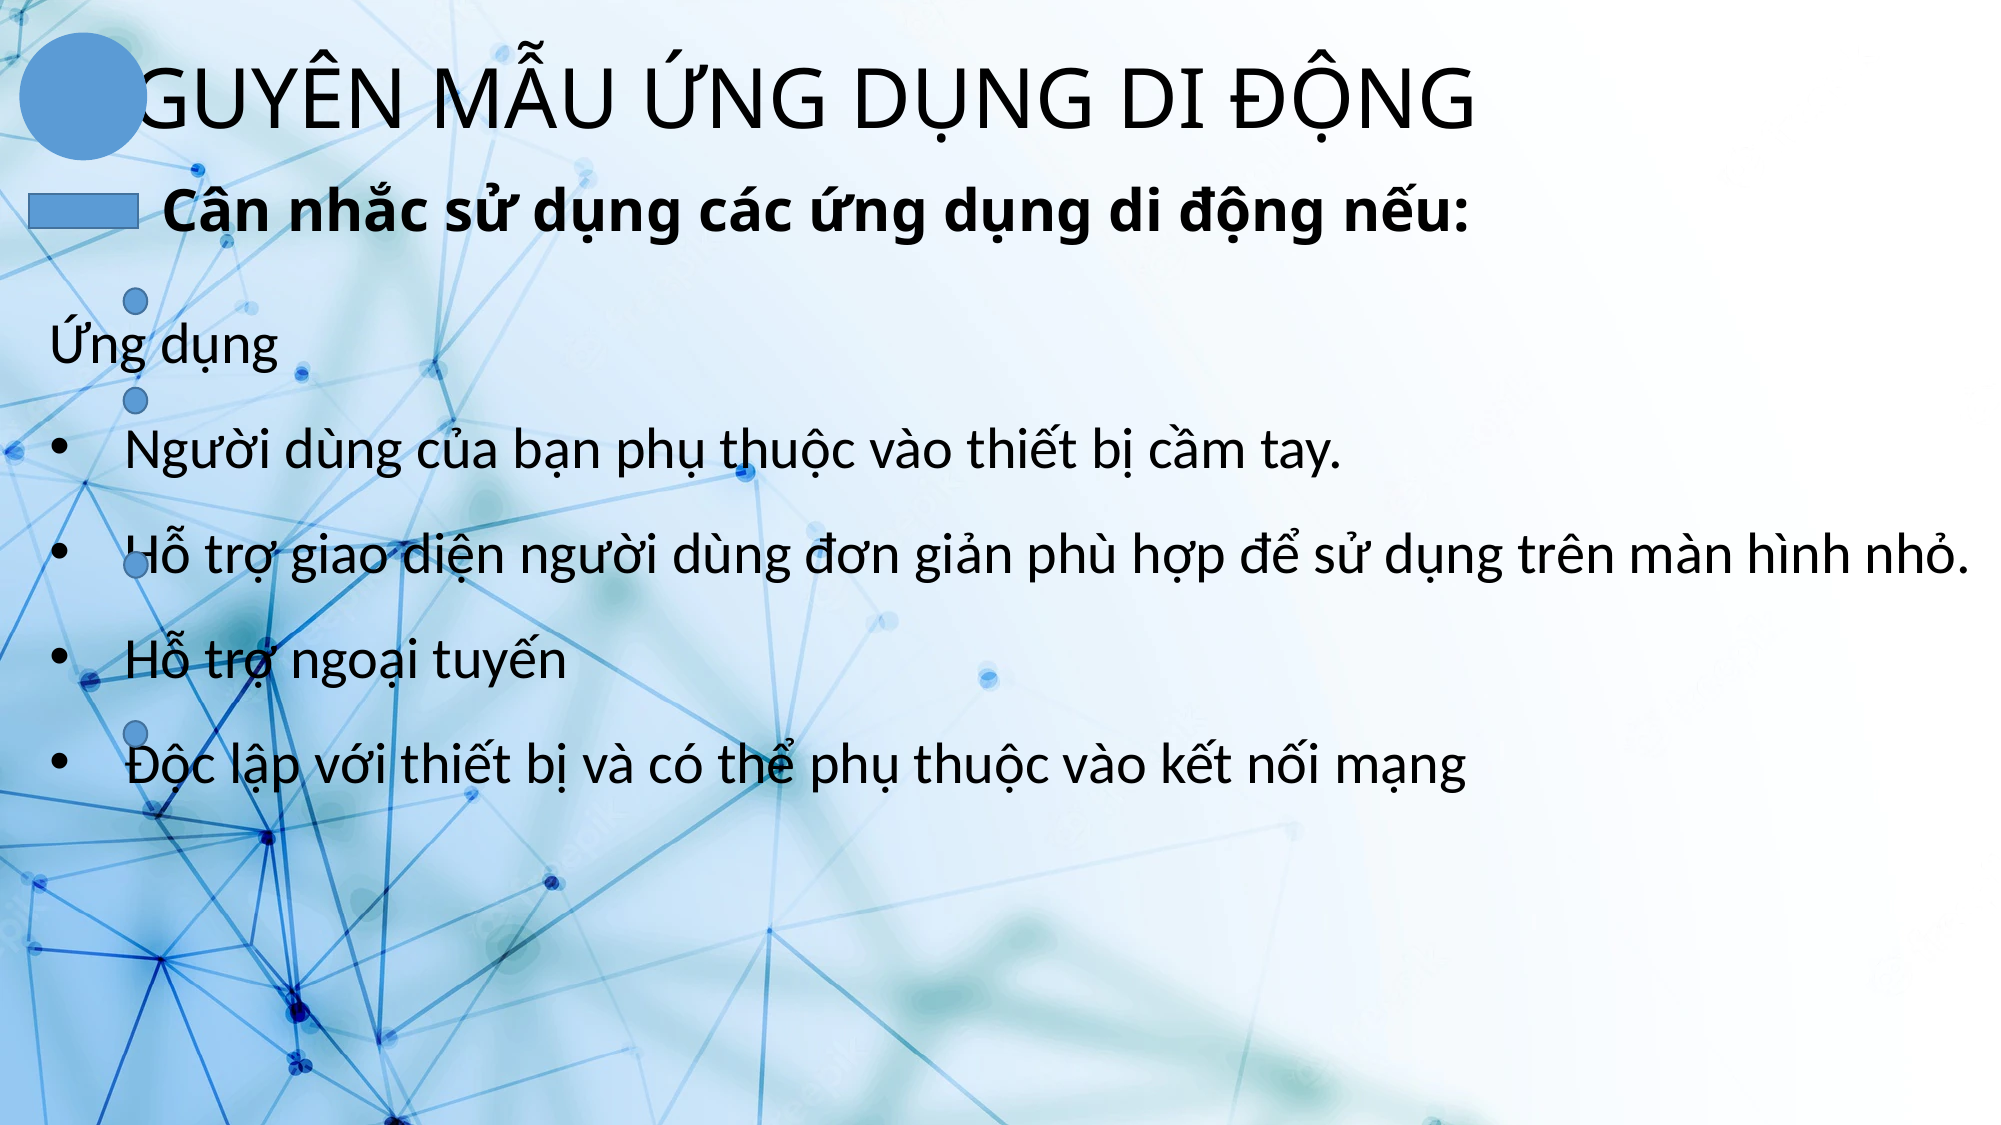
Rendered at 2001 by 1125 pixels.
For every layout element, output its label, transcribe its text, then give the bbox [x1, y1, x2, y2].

text_box [28, 193, 139, 229]
text_box Cân nhắc sử dụng các ứng dụng di động nếu: [147, 165, 1530, 251]
picture [0, 0, 2001, 1125]
text_box [123, 551, 149, 579]
text_box NGUYÊN MẪU ỨNG DỤNG DI ĐỘNG [112, 37, 1494, 153]
text_box Ứng dụng Người dùng của bạn phụ thuộc vào thiết bị cầm tay. Hỗ trợ giao diện người dùng đơn giản phù hợp để sử dụng trên màn hình nhỏ. Hỗ trợ ngoại tuyến Độc lập với thiết bị và có thể phụ thuộc vào kết nối mạng [34, 262, 1988, 908]
text_box [18, 31, 149, 162]
text_box [122, 386, 149, 415]
text_box [122, 720, 149, 748]
text_box [122, 287, 149, 316]
